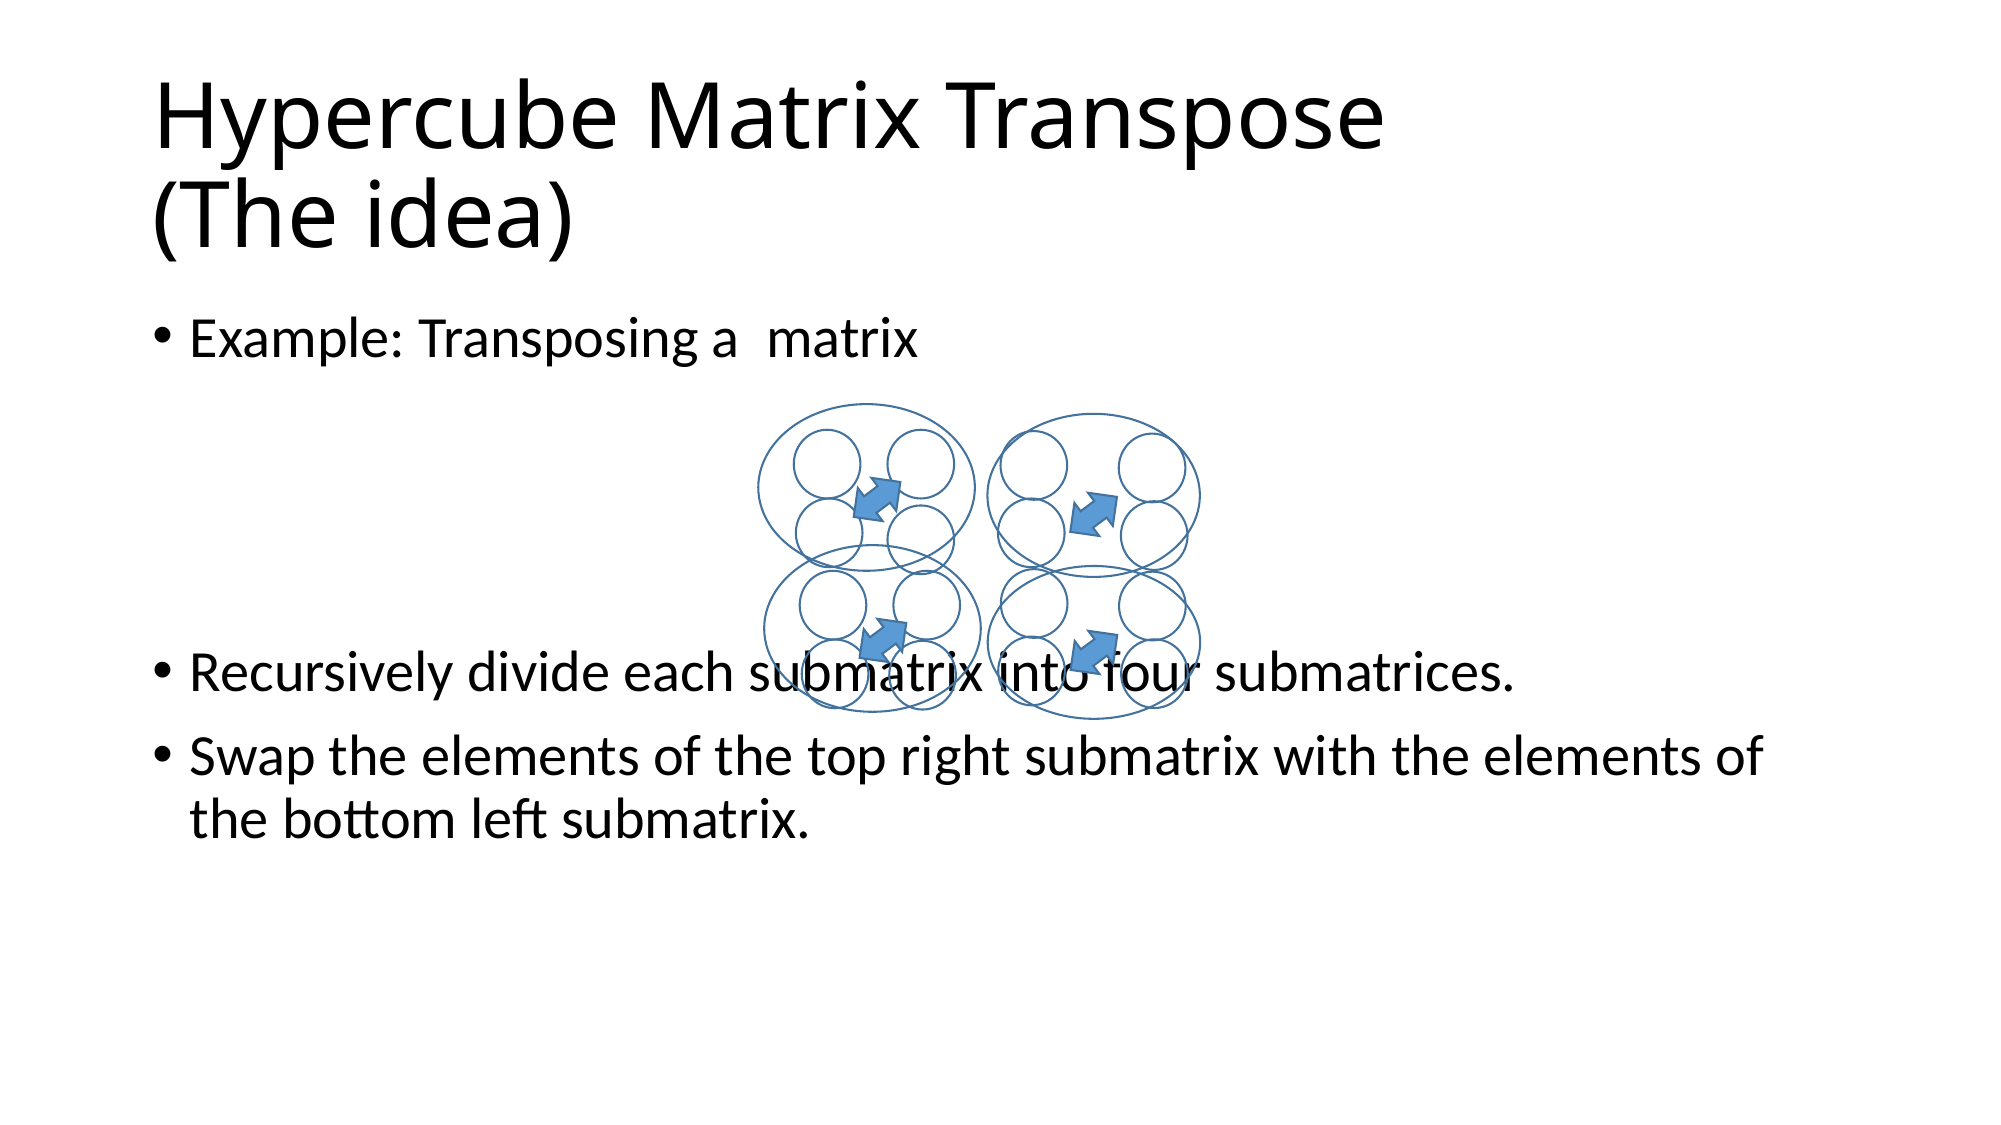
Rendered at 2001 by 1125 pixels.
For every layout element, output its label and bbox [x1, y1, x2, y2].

title [137, 59, 1863, 278]
text_box [757, 403, 982, 713]
text_box [986, 412, 1202, 720]
